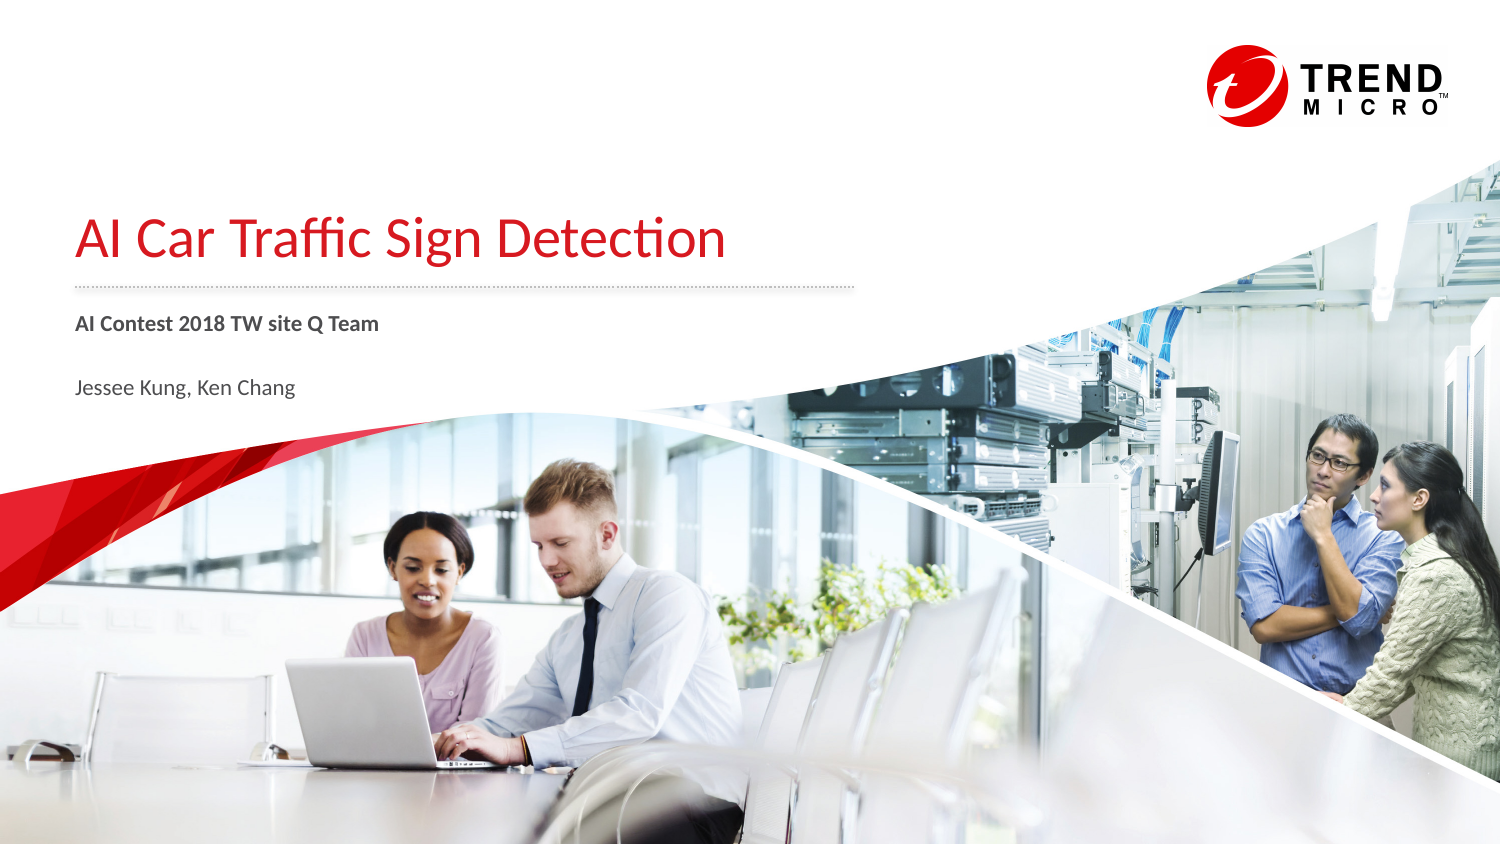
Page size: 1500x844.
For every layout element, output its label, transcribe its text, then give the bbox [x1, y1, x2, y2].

title AI Car Traffic Sign Detection [75, 43, 1071, 277]
subtitle AI Contest 2018 TW site Q Team Jessee Kung, Ken Chang [75, 301, 856, 399]
picture [0, 0, 1500, 844]
